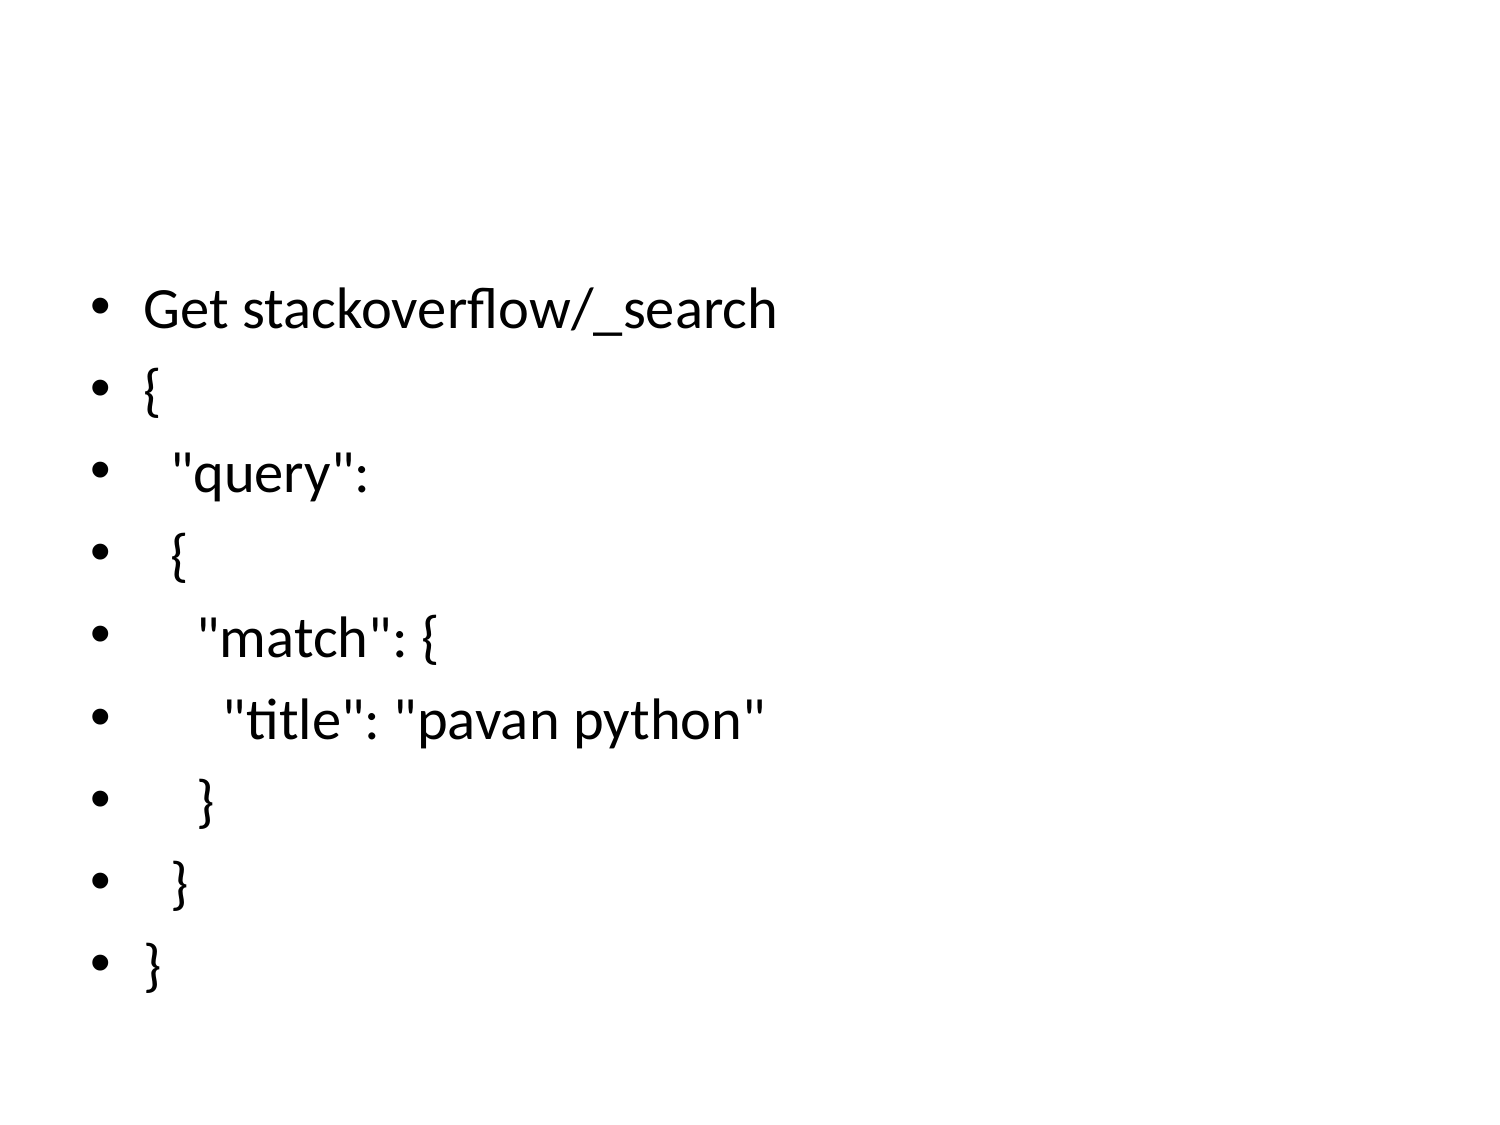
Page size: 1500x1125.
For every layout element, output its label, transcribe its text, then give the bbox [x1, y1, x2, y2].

list Get stackoverflow/_search { "query": { "match": { "title": "pavan python" } } } [75, 262, 1425, 1005]
